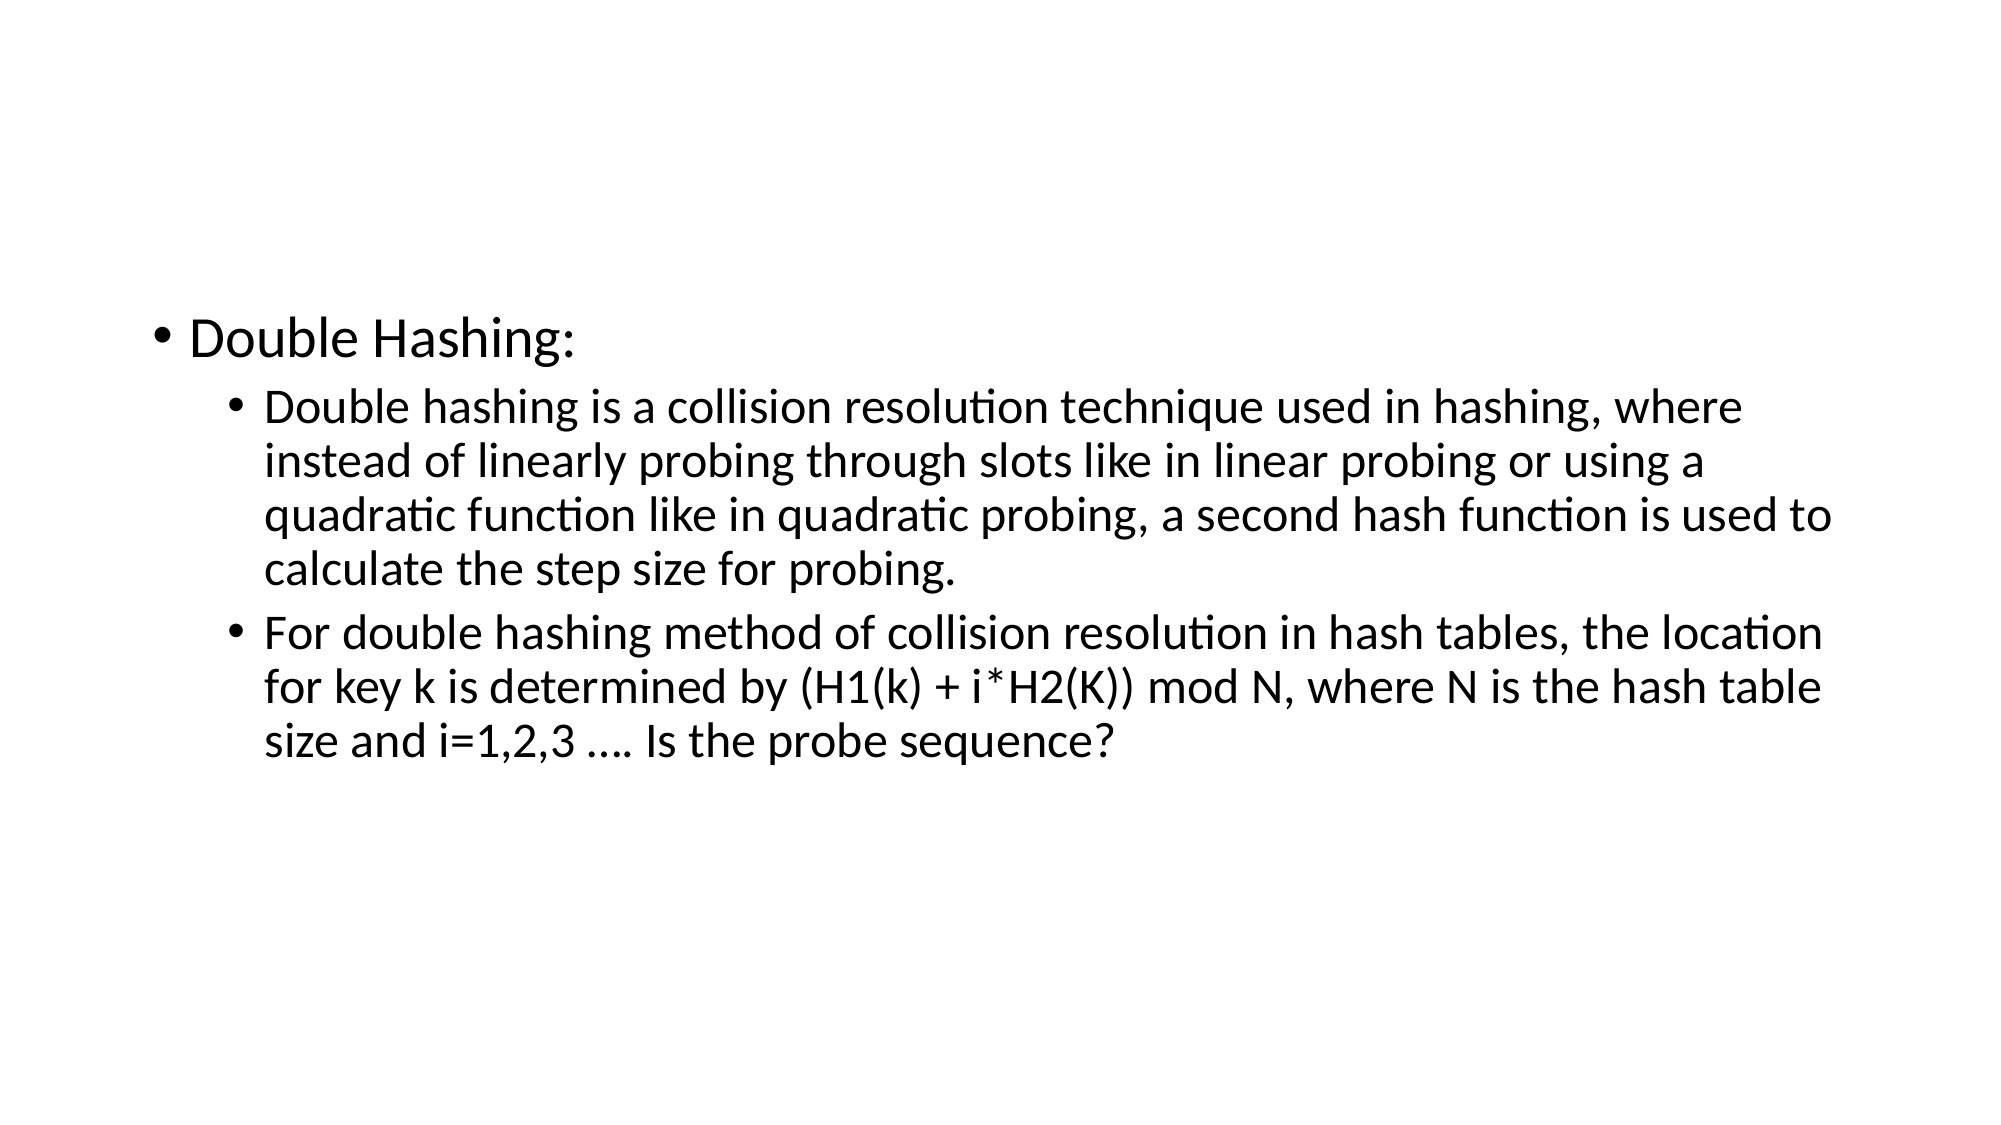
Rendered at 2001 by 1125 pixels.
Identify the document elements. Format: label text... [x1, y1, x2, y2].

list Double Hashing: Double hashing is a collision resolution technique used in hashing, where instead of linearly probing through slots like in linear probing or using a quadratic function like in quadratic probing, a second hash function is used to calculate the step size for probing. For double hashing method of collision resolution in hash tables, the location for key k is determined by (H1(k) + i*H2(K)) mod N, where N is the hash table size and i=1,2,3 …. Is the probe sequence? [137, 299, 1863, 1014]
